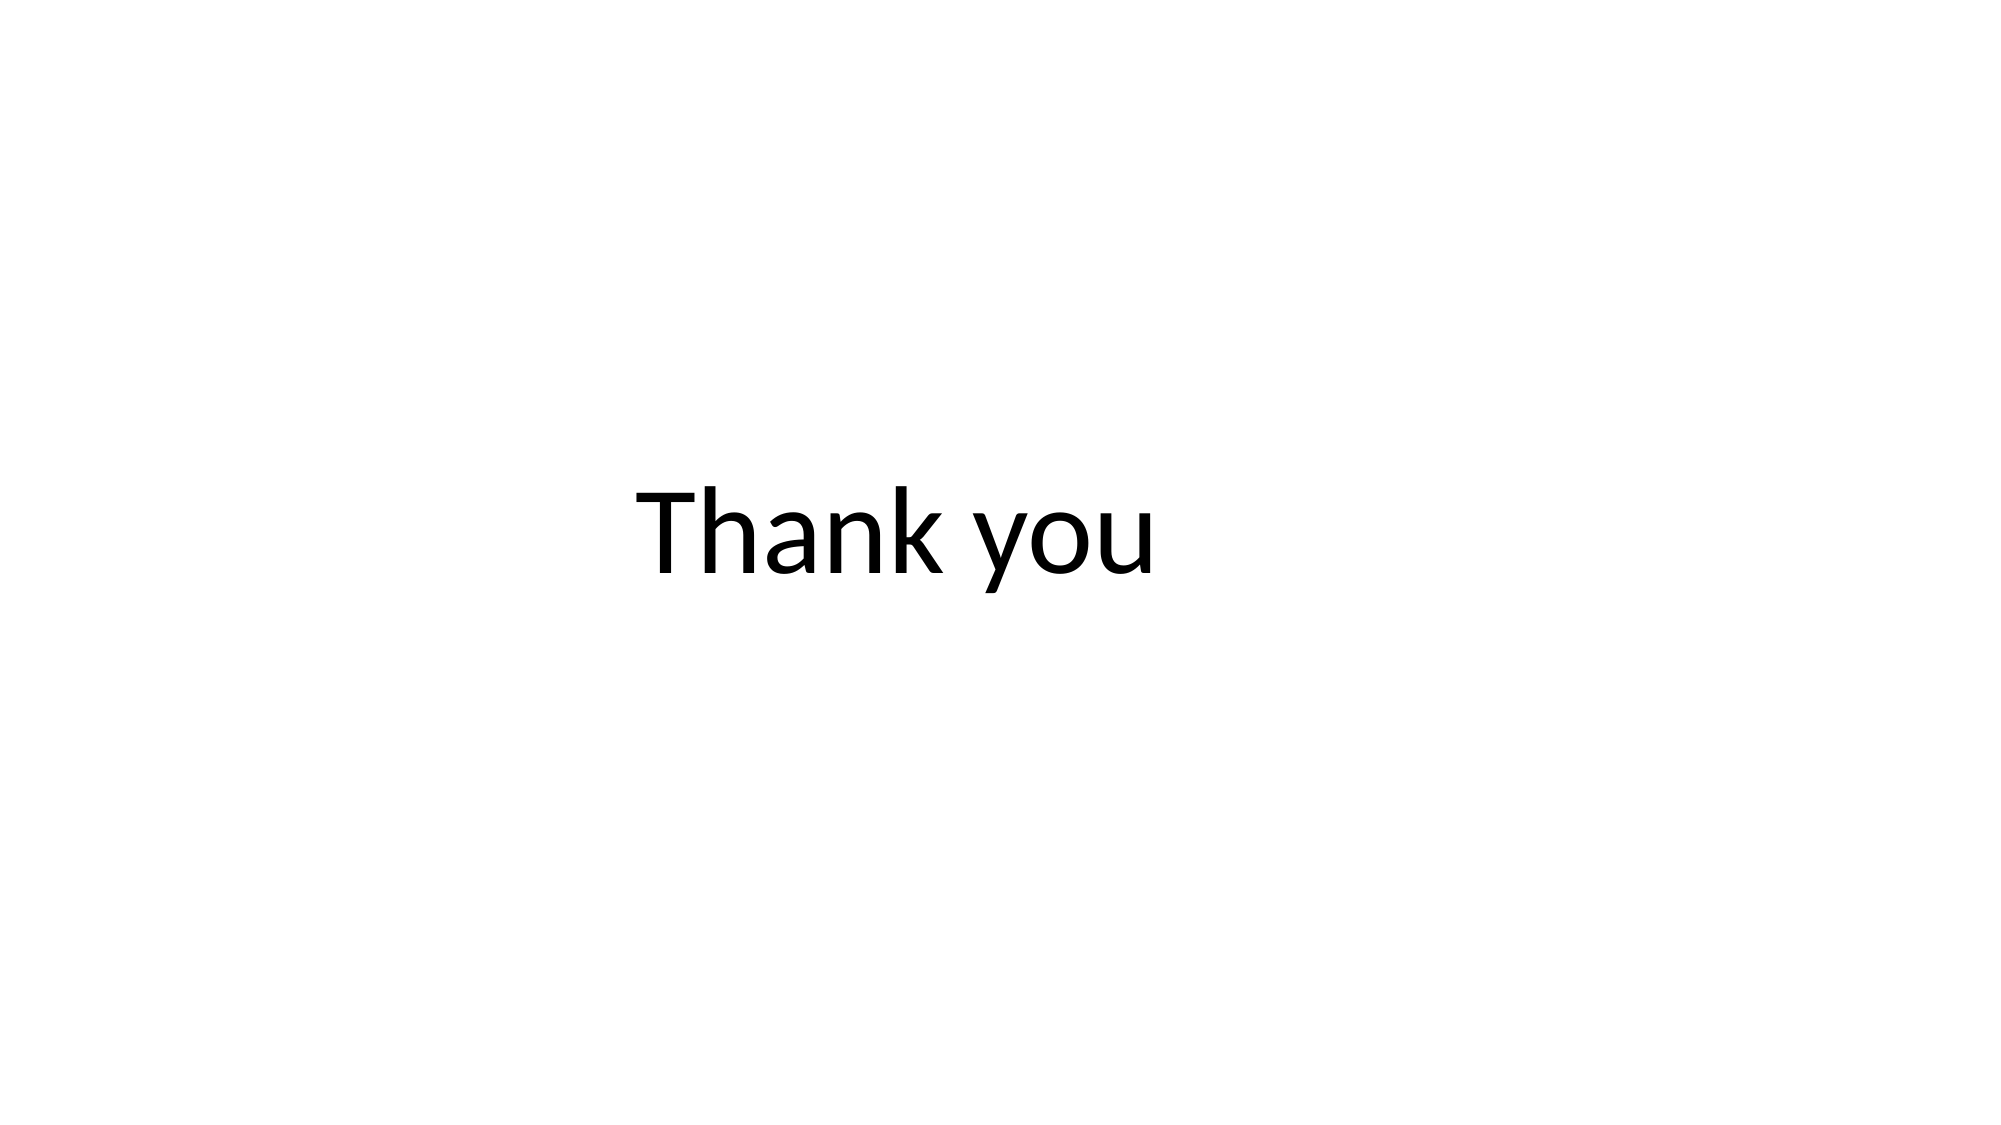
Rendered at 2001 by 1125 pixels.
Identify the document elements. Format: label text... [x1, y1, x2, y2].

text_box Thank you [620, 433, 1596, 613]
